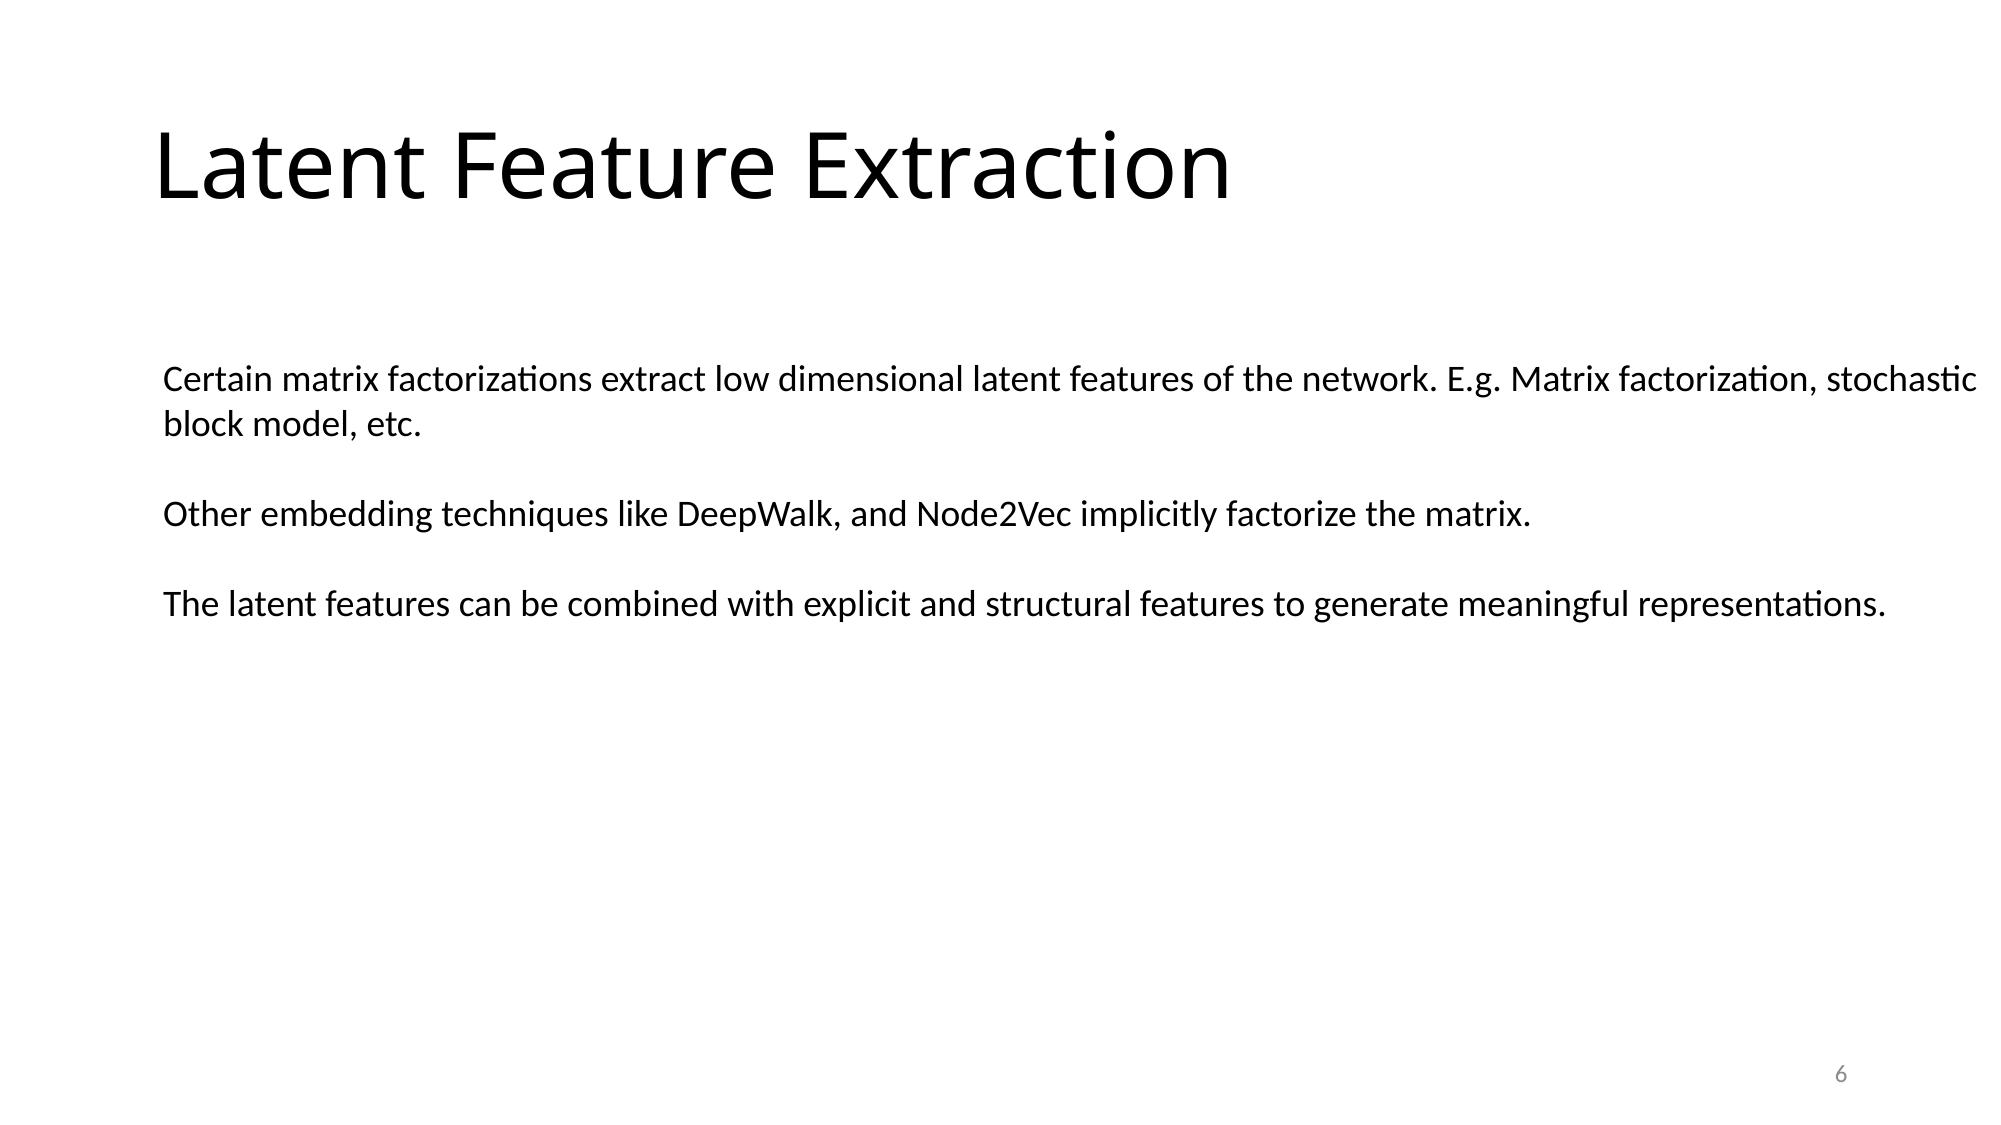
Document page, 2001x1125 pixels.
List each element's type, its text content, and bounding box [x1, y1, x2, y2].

text_box Certain matrix factorizations extract low dimensional latent features of the network. E.g. Matrix factorization, stochastic block model, etc. Other embedding techniques like DeepWalk, and Node2Vec implicitly factorize the matrix. The latent features can be combined with explicit and structural features to generate meaningful representations. [148, 346, 1994, 632]
slide_number 6 [1412, 1042, 1863, 1103]
title Latent Feature Extraction [137, 59, 1863, 278]
